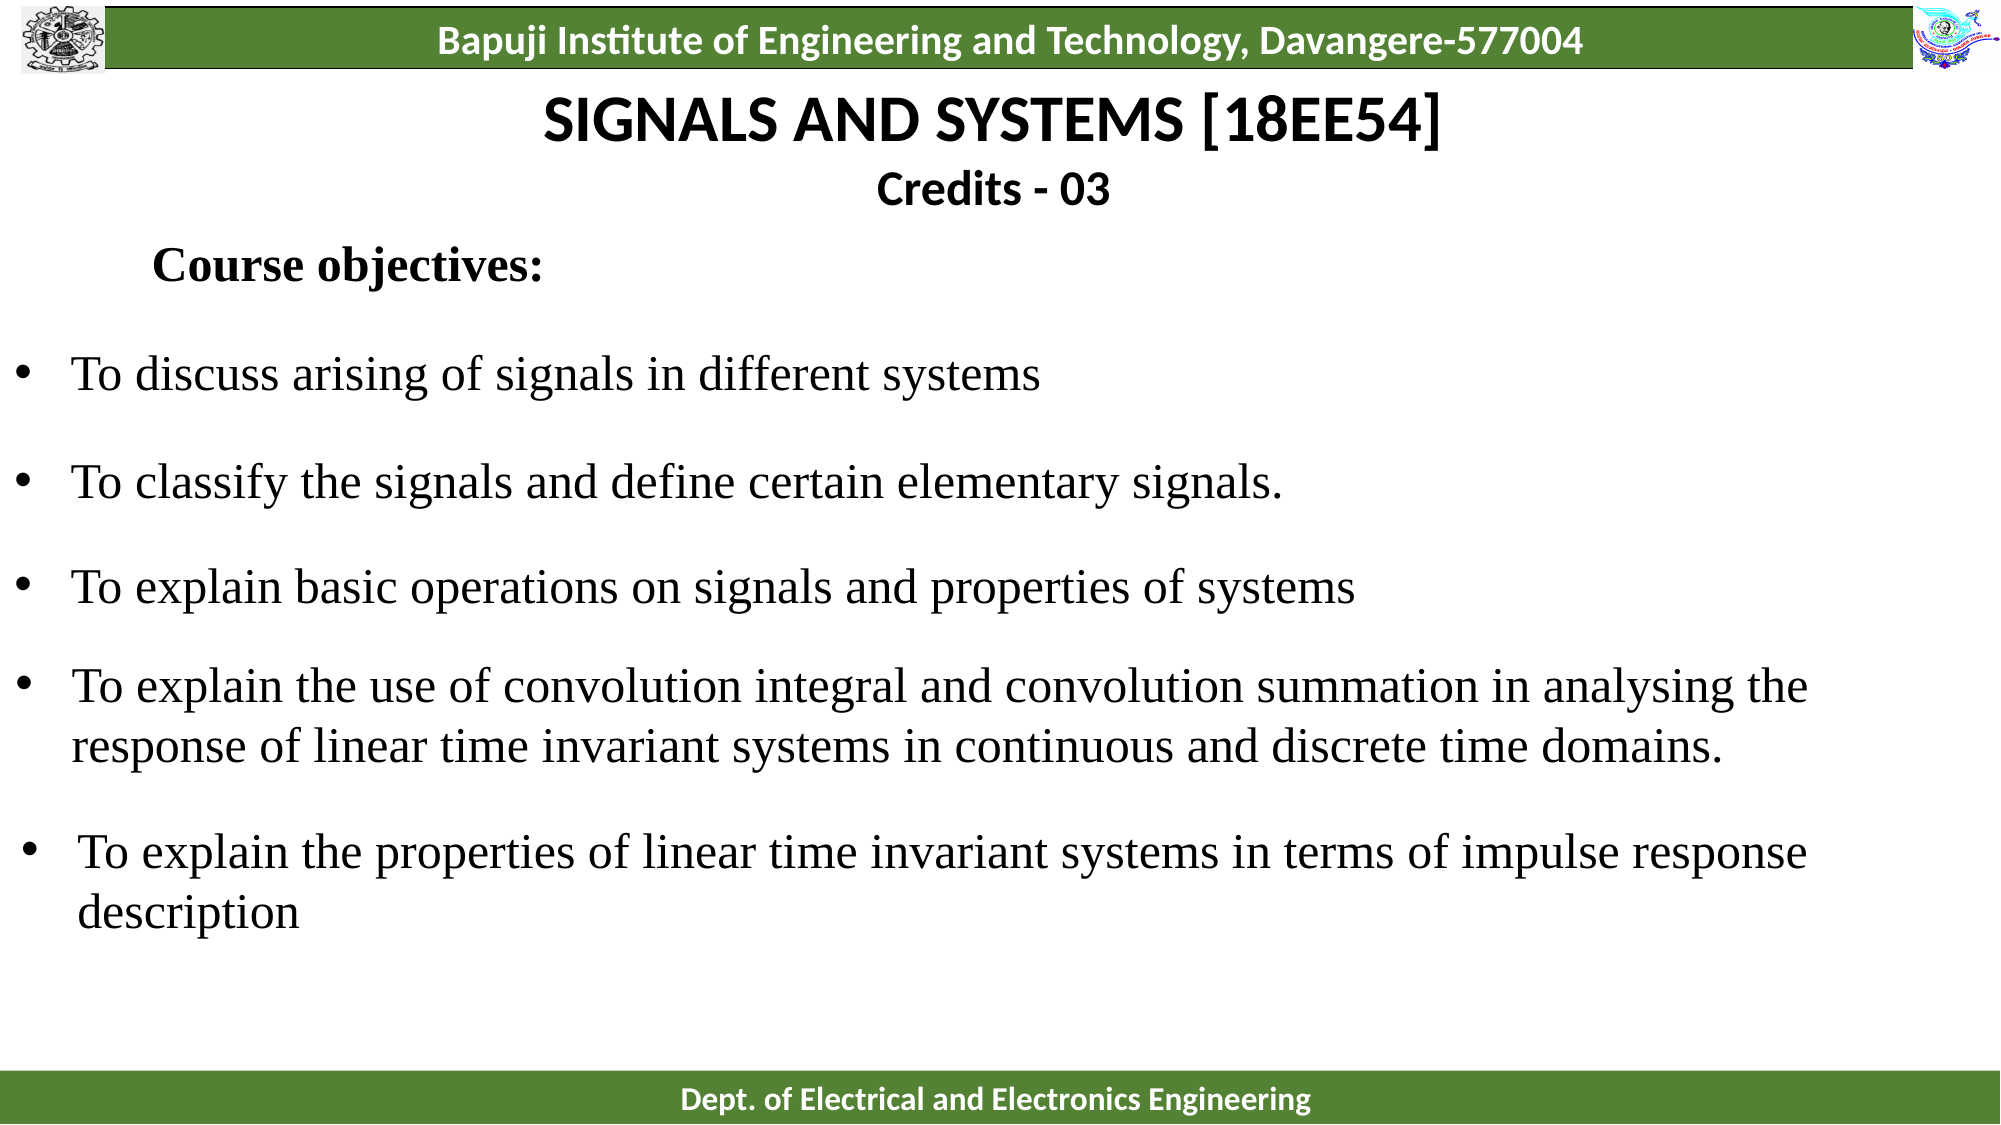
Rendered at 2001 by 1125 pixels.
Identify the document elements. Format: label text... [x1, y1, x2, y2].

text_box Course objectives: [136, 223, 581, 299]
text_box Dept. of Electrical and Electronics Engineering [0, 1070, 2000, 1124]
text_box To discuss arising of signals in different systems [0, 333, 1933, 409]
text_box To explain the properties of linear time invariant systems in terms of impulse response description [6, 811, 1994, 946]
text_box To explain the use of convolution integral and convolution summation in analysing the response of linear time invariant systems in continuous and discrete time domains. [0, 645, 1915, 780]
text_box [21, 6, 2000, 75]
text_box To explain basic operations on signals and properties of systems [0, 545, 1914, 621]
text_box SIGNALS AND SYSTEMS [18EE54] Credits - 03 [0, 67, 1994, 223]
text_box To classify the signals and define certain elementary signals. [0, 441, 1914, 517]
